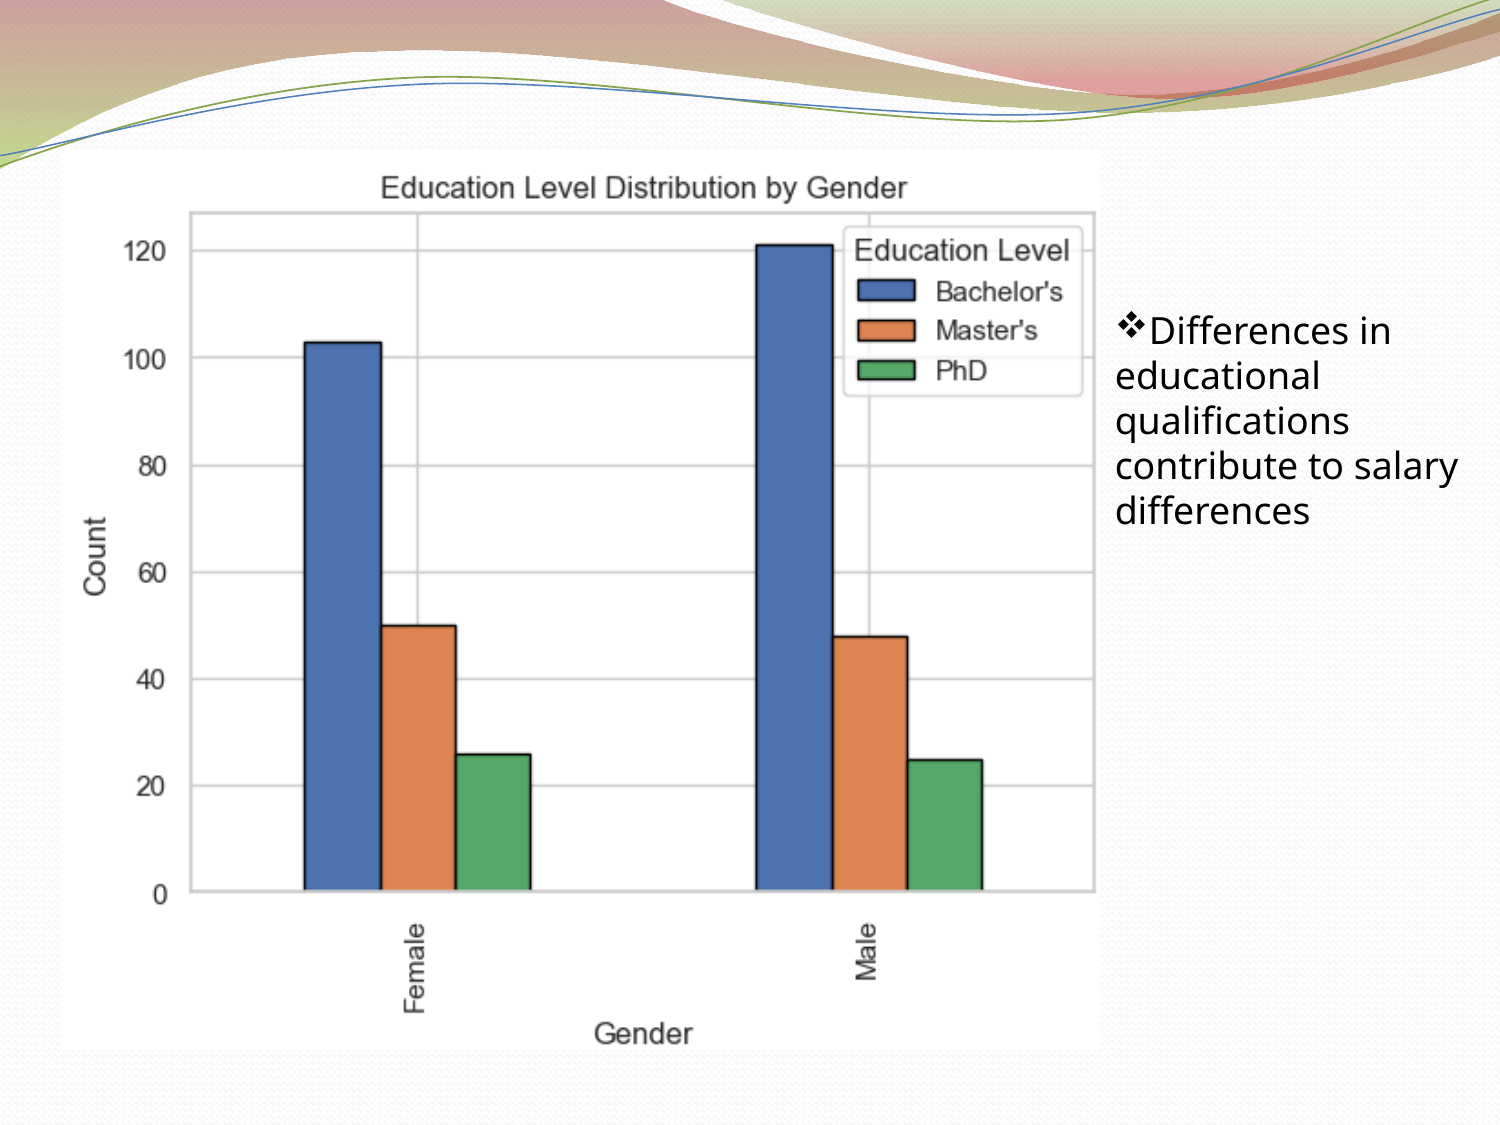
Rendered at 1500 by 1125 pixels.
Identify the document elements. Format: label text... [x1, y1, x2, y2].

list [62, 149, 1101, 1051]
text_box Differences in educational qualifications contribute to salary differences [1107, 299, 1500, 540]
